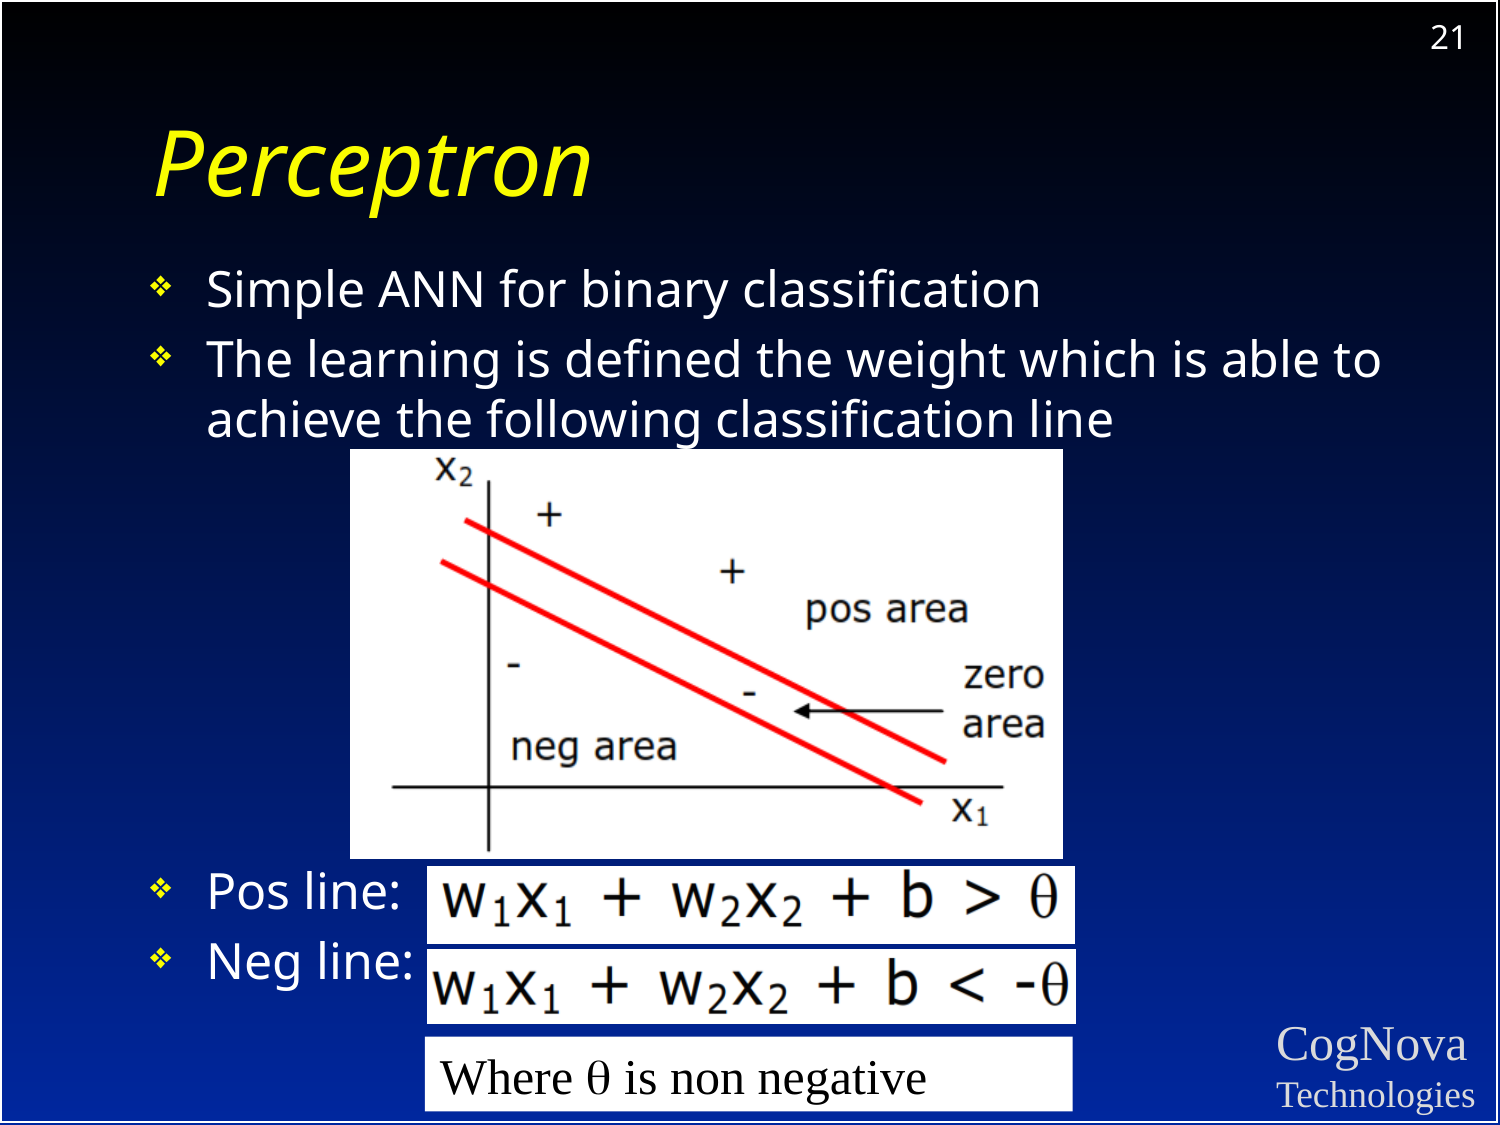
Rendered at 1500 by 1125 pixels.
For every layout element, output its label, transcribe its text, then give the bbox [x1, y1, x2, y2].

list Simple ANN for binary classification The learning is defined the weight which is able to achieve the following classification line Pos line: Neg line: [134, 249, 1411, 926]
text_box Where  is non negative [424, 1036, 1073, 1112]
picture [426, 866, 1076, 944]
picture [349, 449, 1063, 859]
title Perceptron [136, 68, 1415, 251]
picture [426, 949, 1076, 1025]
